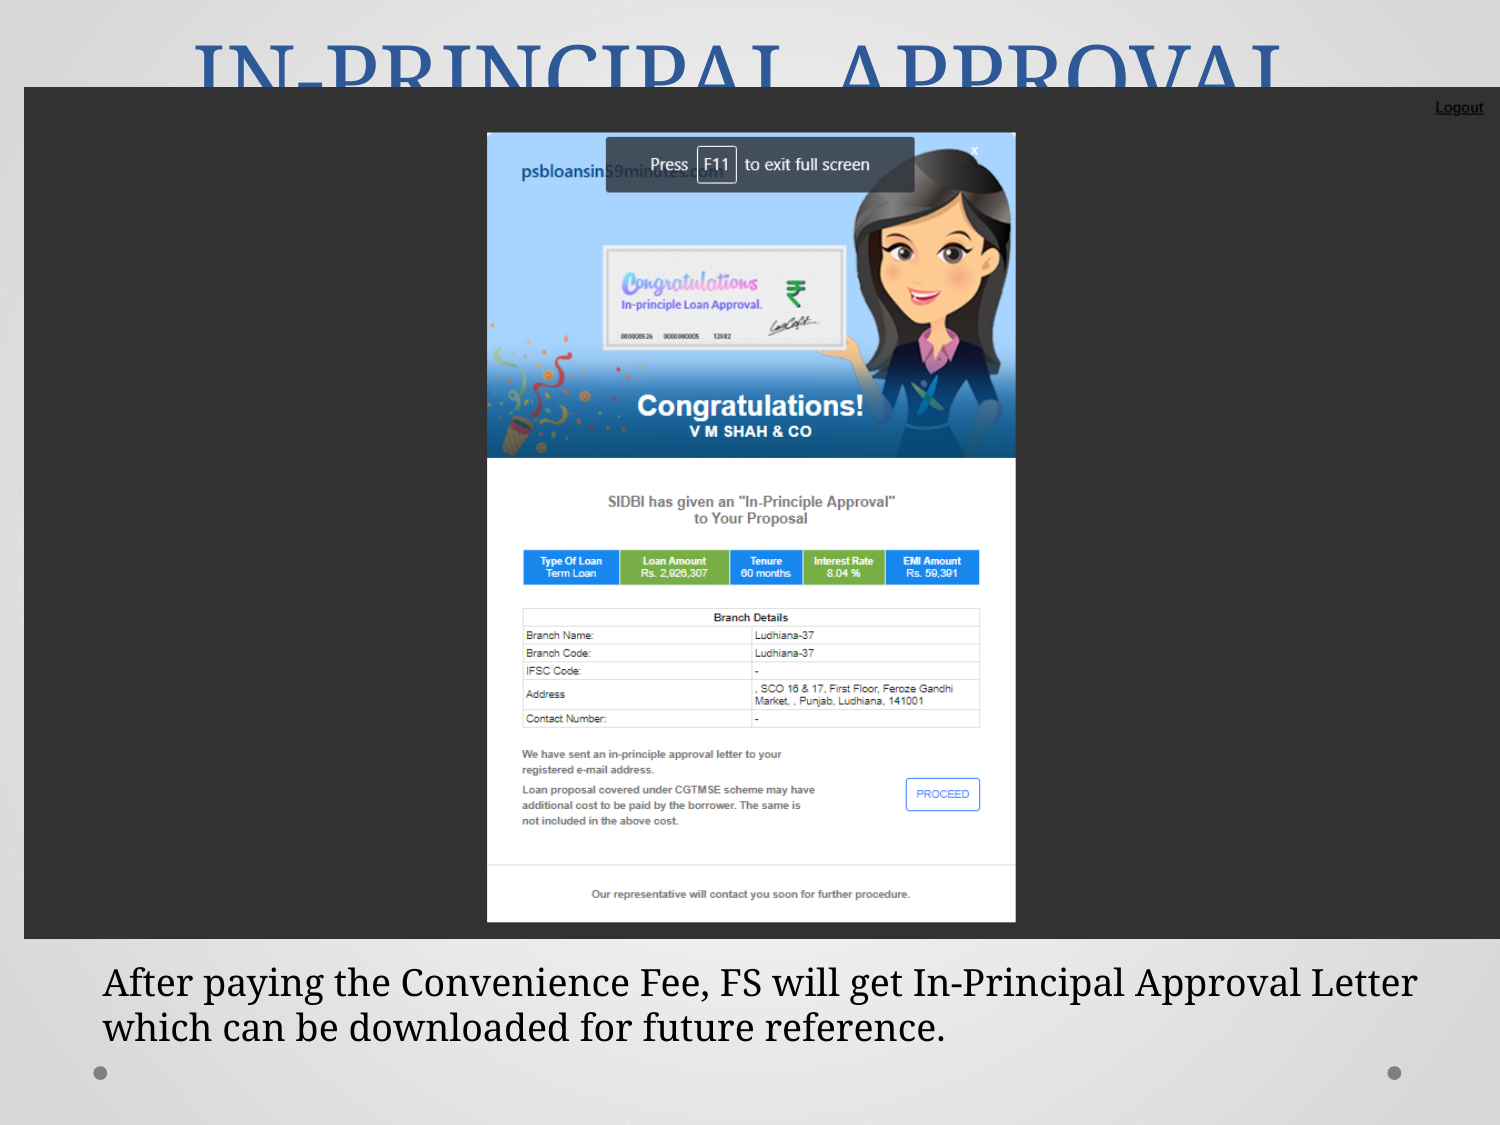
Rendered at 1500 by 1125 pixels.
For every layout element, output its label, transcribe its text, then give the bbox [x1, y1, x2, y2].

title IN-PRINCIPAL APPROVAL [75, 45, 1425, 85]
text_box After paying the Convenience Fee, FS will get In-Principal Approval Letter which can be downloaded for future reference. [87, 951, 1438, 1058]
picture [24, 87, 1500, 940]
